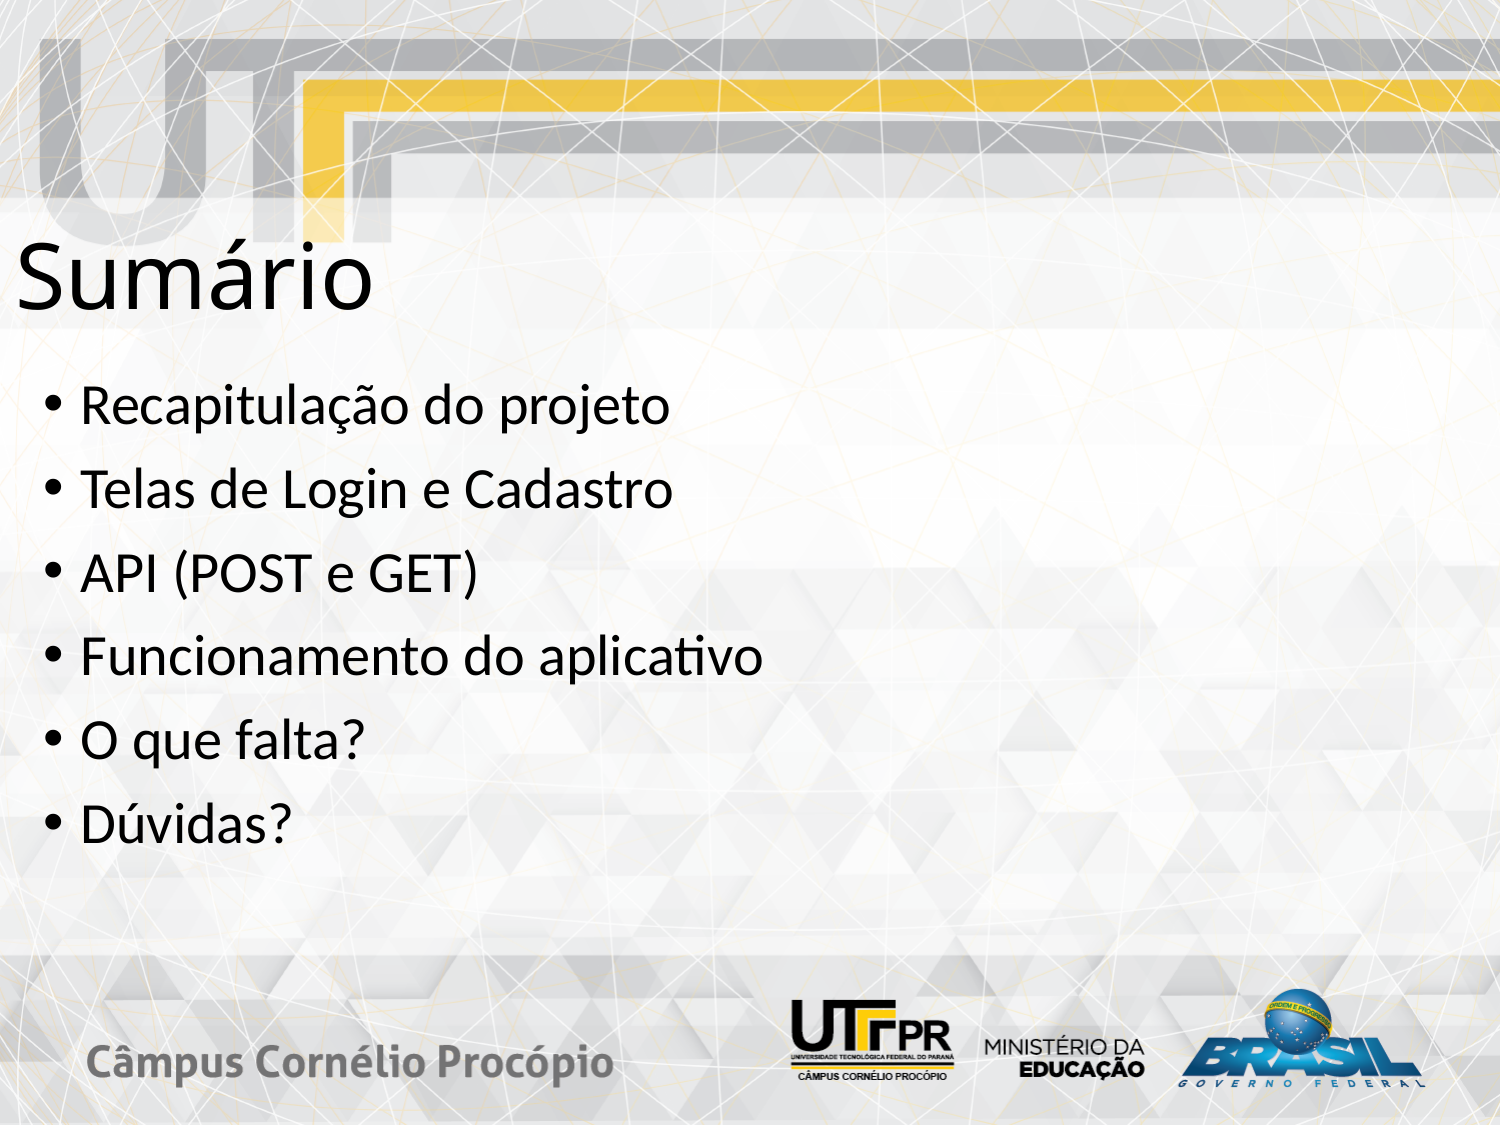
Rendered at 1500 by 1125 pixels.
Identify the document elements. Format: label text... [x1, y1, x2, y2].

title Sumário [0, 193, 1294, 367]
list Recapitulação do projeto Telas de Login e Cadastro API (POST e GET) Funcionamento do aplicativo O que falta? Dúvidas? [28, 366, 1322, 928]
picture [0, 0, 1500, 1125]
